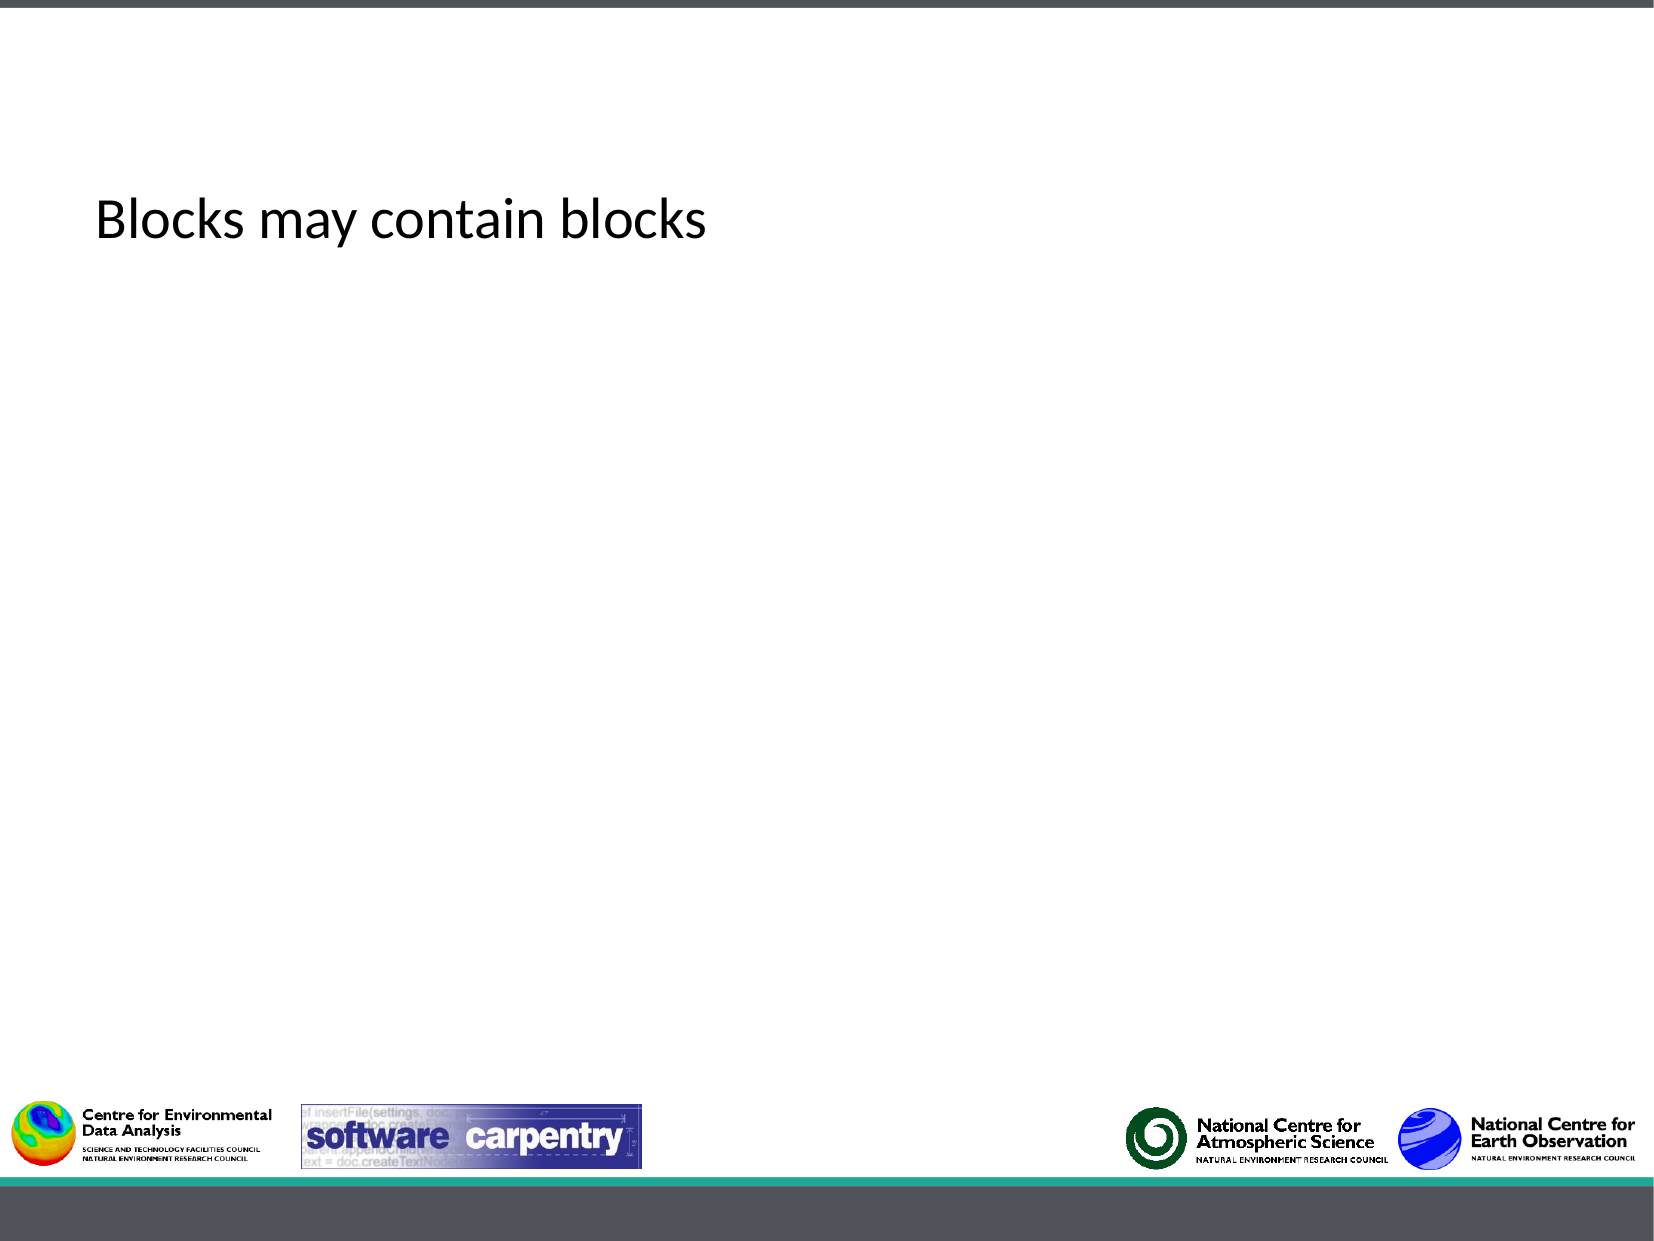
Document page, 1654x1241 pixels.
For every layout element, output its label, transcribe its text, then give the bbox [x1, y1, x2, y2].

text_box Blocks may contain blocks [80, 138, 873, 258]
picture [0, 0, 1654, 1241]
